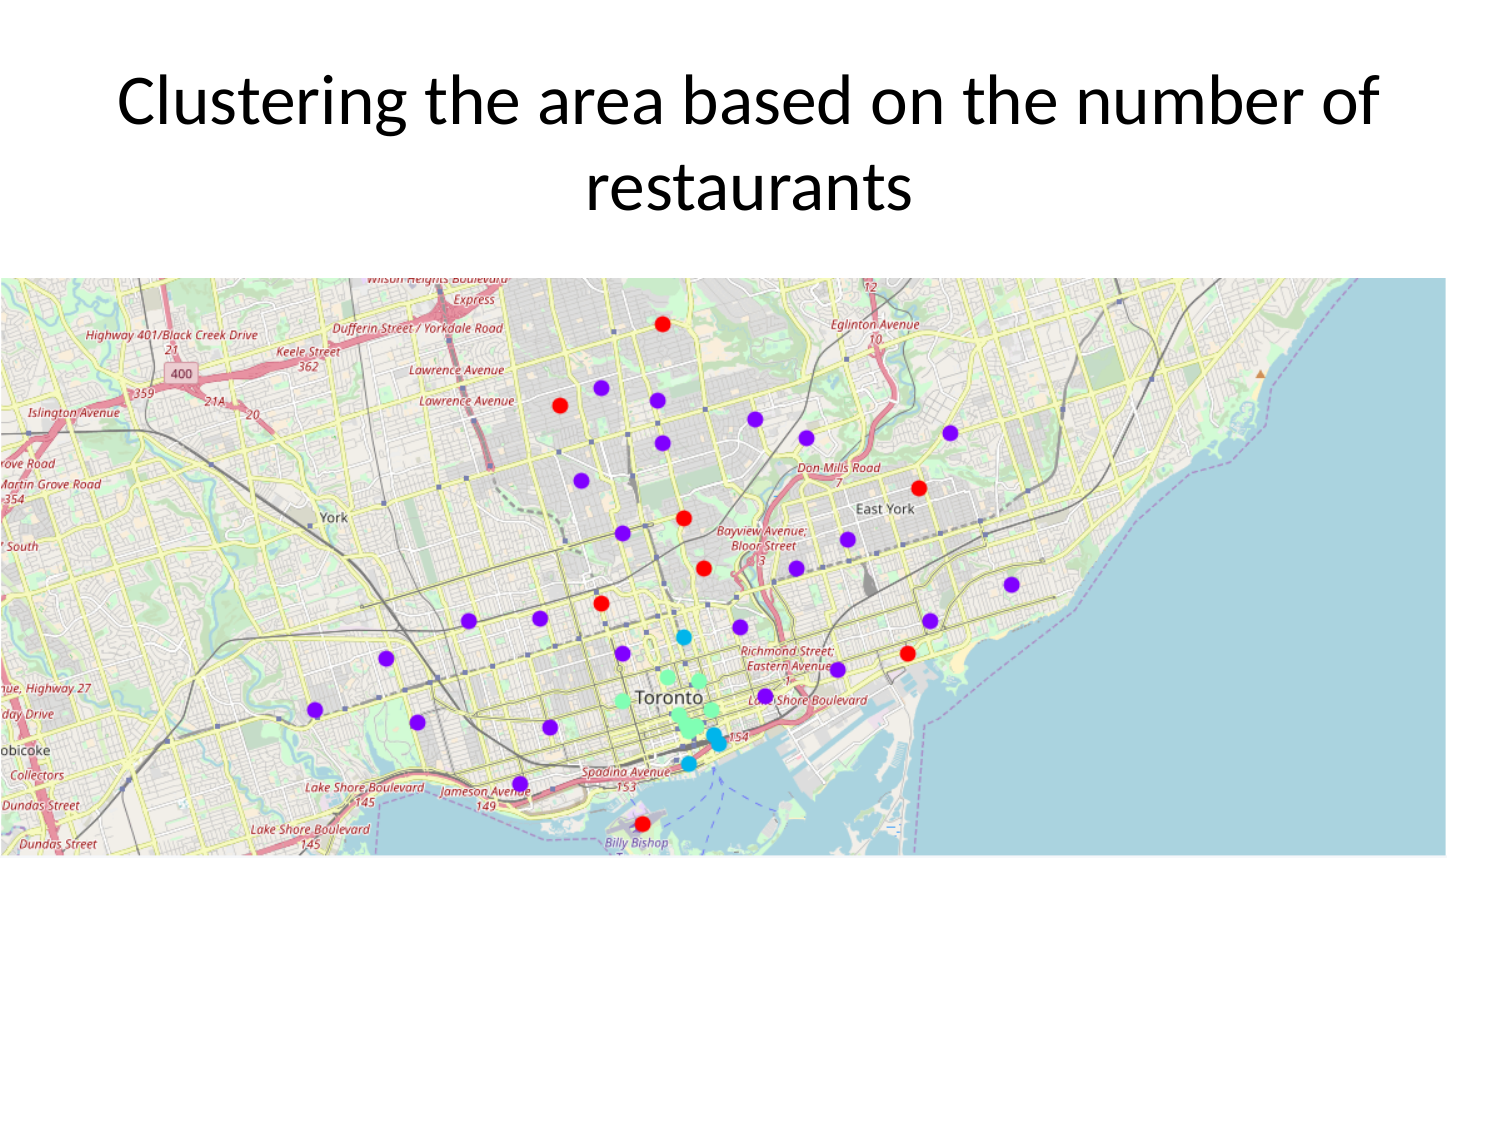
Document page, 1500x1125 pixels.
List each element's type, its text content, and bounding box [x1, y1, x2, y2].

title Clustering the area based on the number of restaurants [75, 45, 1425, 233]
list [0, 278, 1447, 858]
